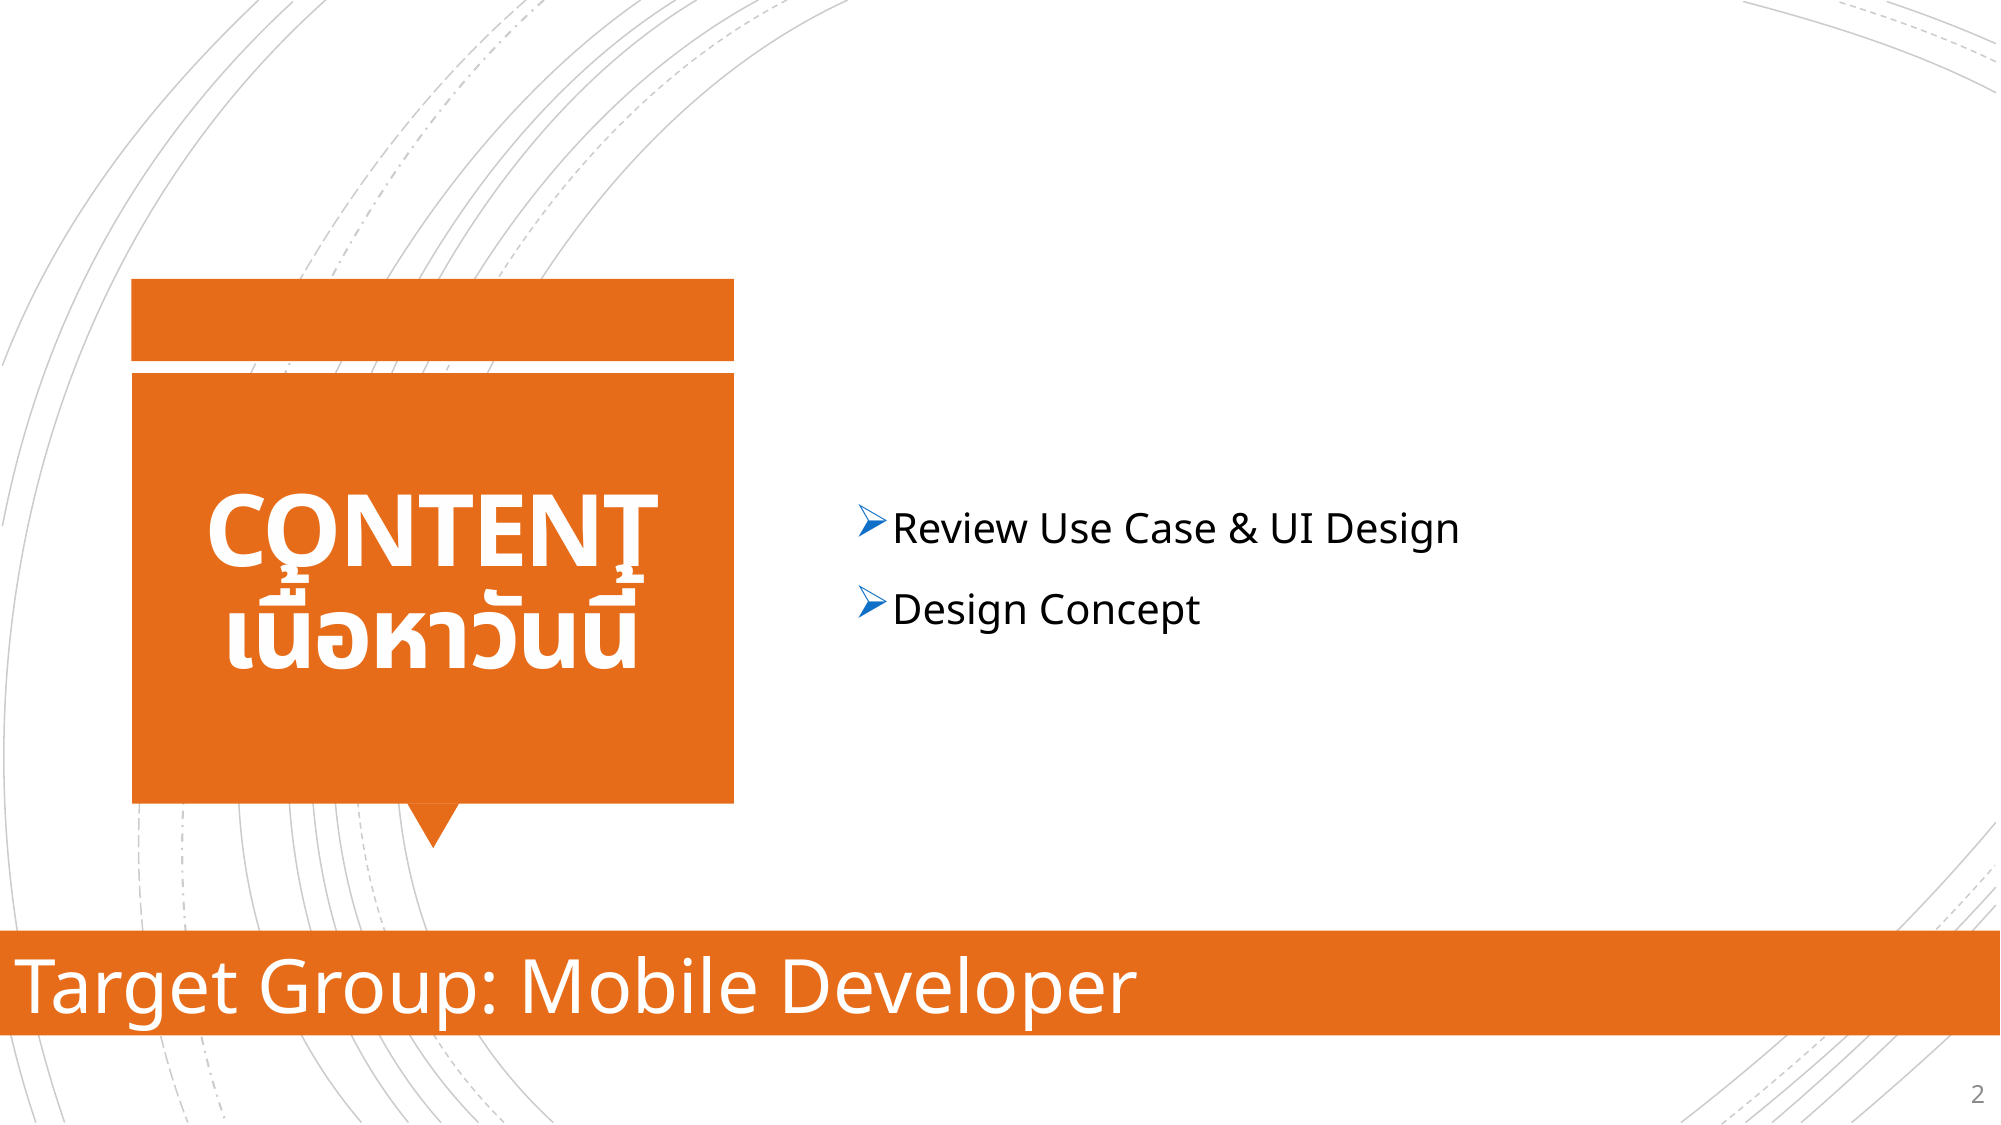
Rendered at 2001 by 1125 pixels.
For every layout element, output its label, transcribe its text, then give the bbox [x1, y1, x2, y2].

title CONTENT เนื้อหาวันนี้ [145, 385, 720, 789]
slide_number 2 [1850, 1069, 2000, 1122]
text_box Target Group: Mobile Developer [0, 930, 2000, 1036]
list Review Use Case & UI Design Design Concept [839, 131, 2000, 930]
